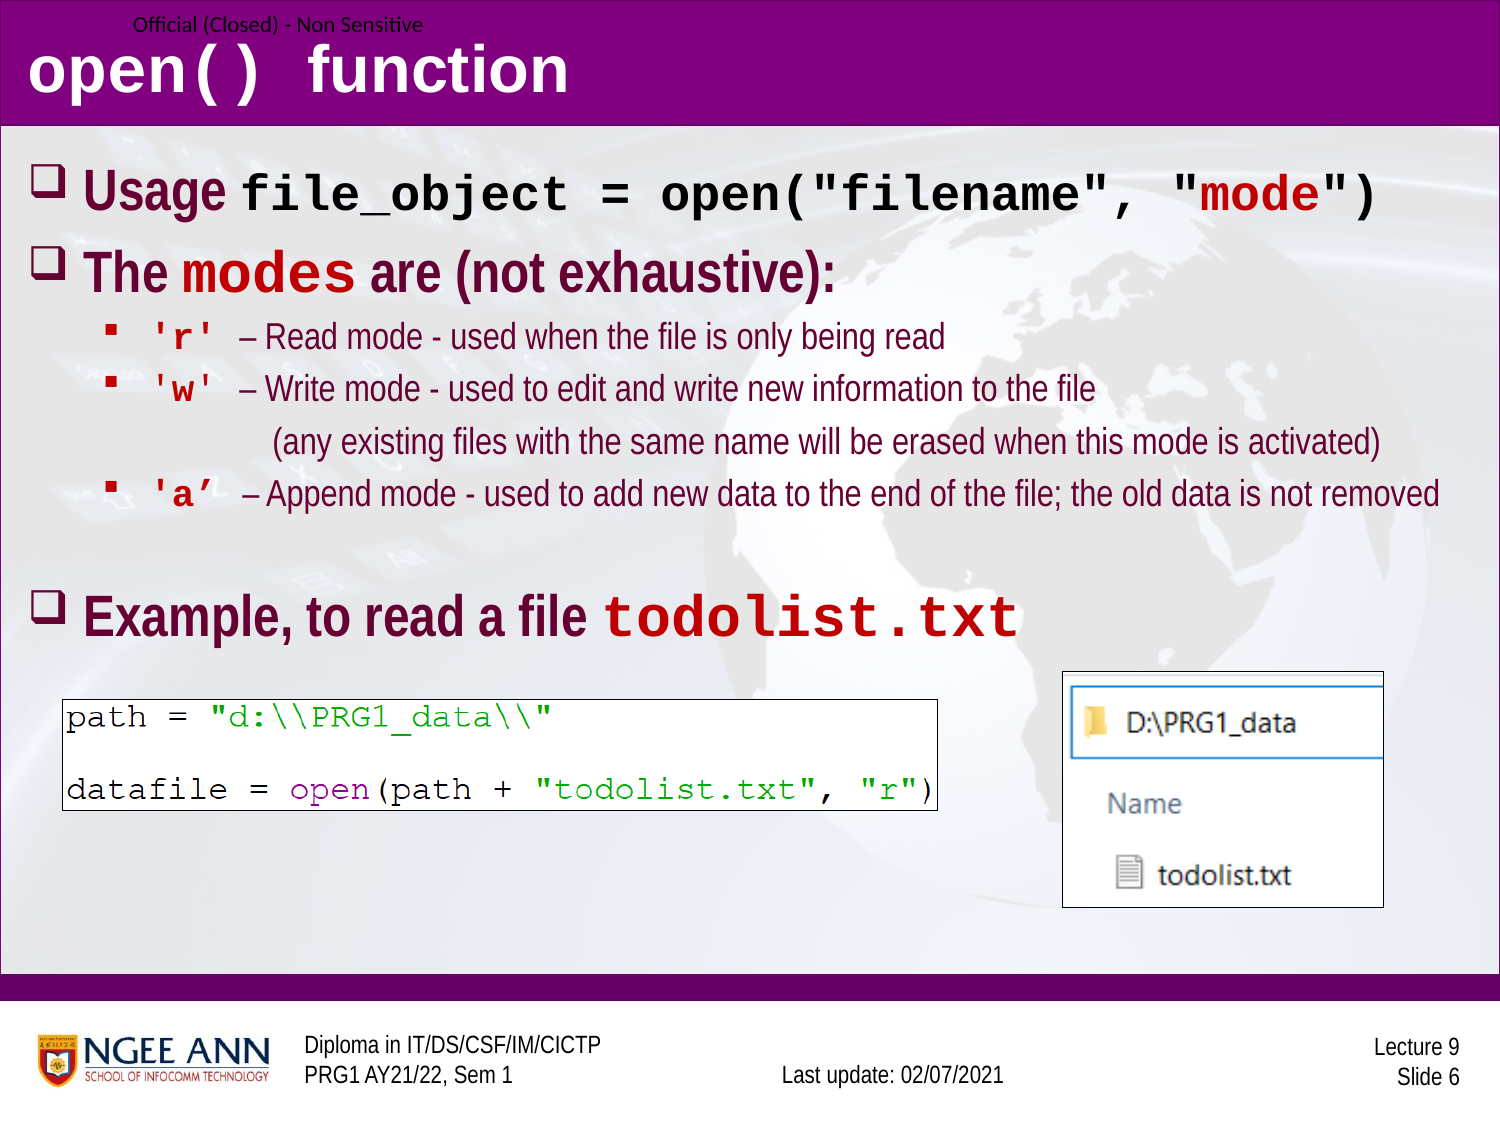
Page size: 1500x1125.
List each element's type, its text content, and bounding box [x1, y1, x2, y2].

title open() function [12, 19, 1488, 113]
picture [1062, 670, 1384, 908]
list Usage file_object = open("filename", "mode") The modes are (not exhaustive): 'r' – Read mode - used when the file is only being read 'w' – Write mode - used to edit and write new information to the file (any existing files with the same name will be erased when this mode is activated) 'a’ – Append mode - used to add new data to the end of the file; the old data is not removed Example, to read a file todolist.txt [12, 144, 1488, 963]
picture [62, 699, 938, 811]
picture [12, 1012, 294, 1109]
